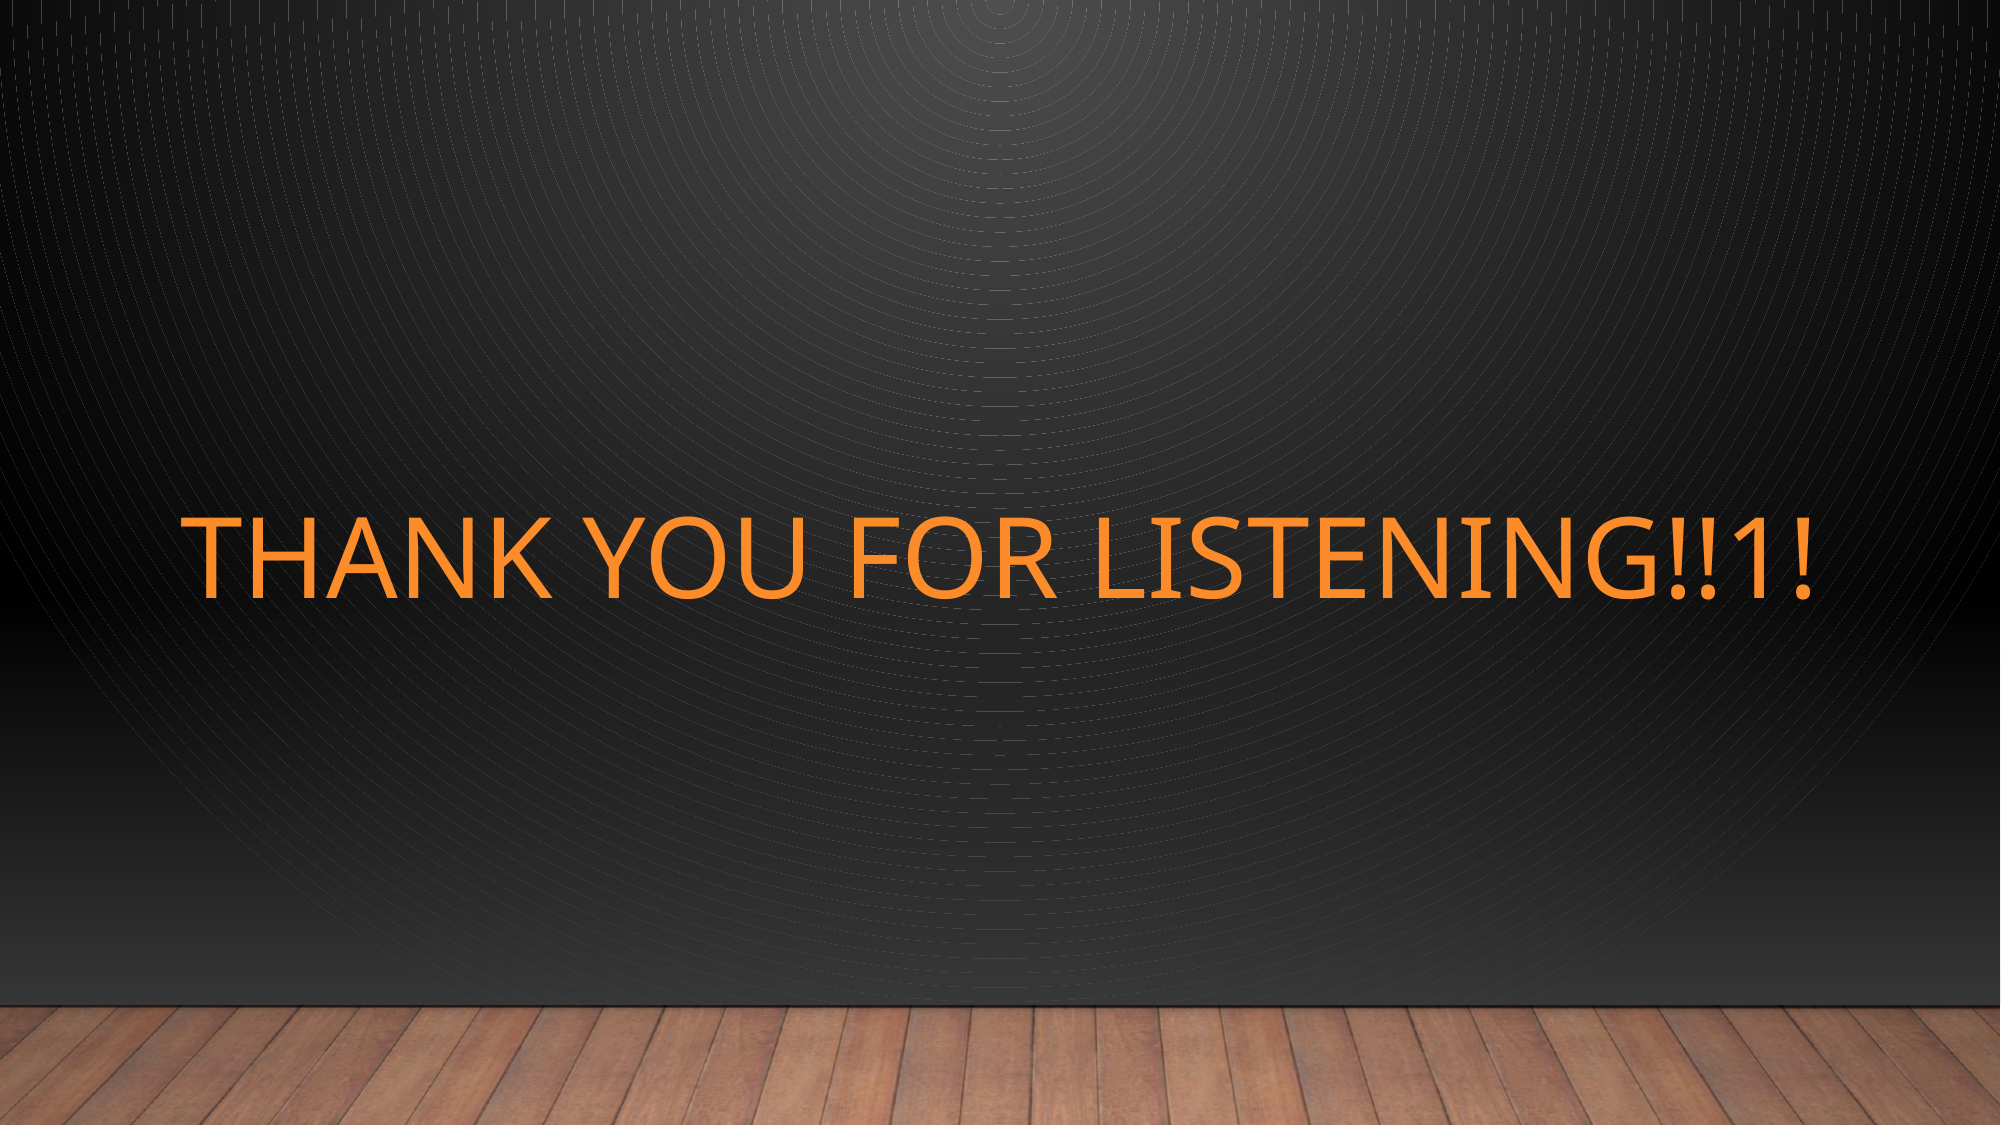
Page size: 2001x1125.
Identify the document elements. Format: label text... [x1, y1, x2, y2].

title Thank you for listening!!1! [132, 365, 1868, 760]
picture [0, 1005, 2000, 1125]
